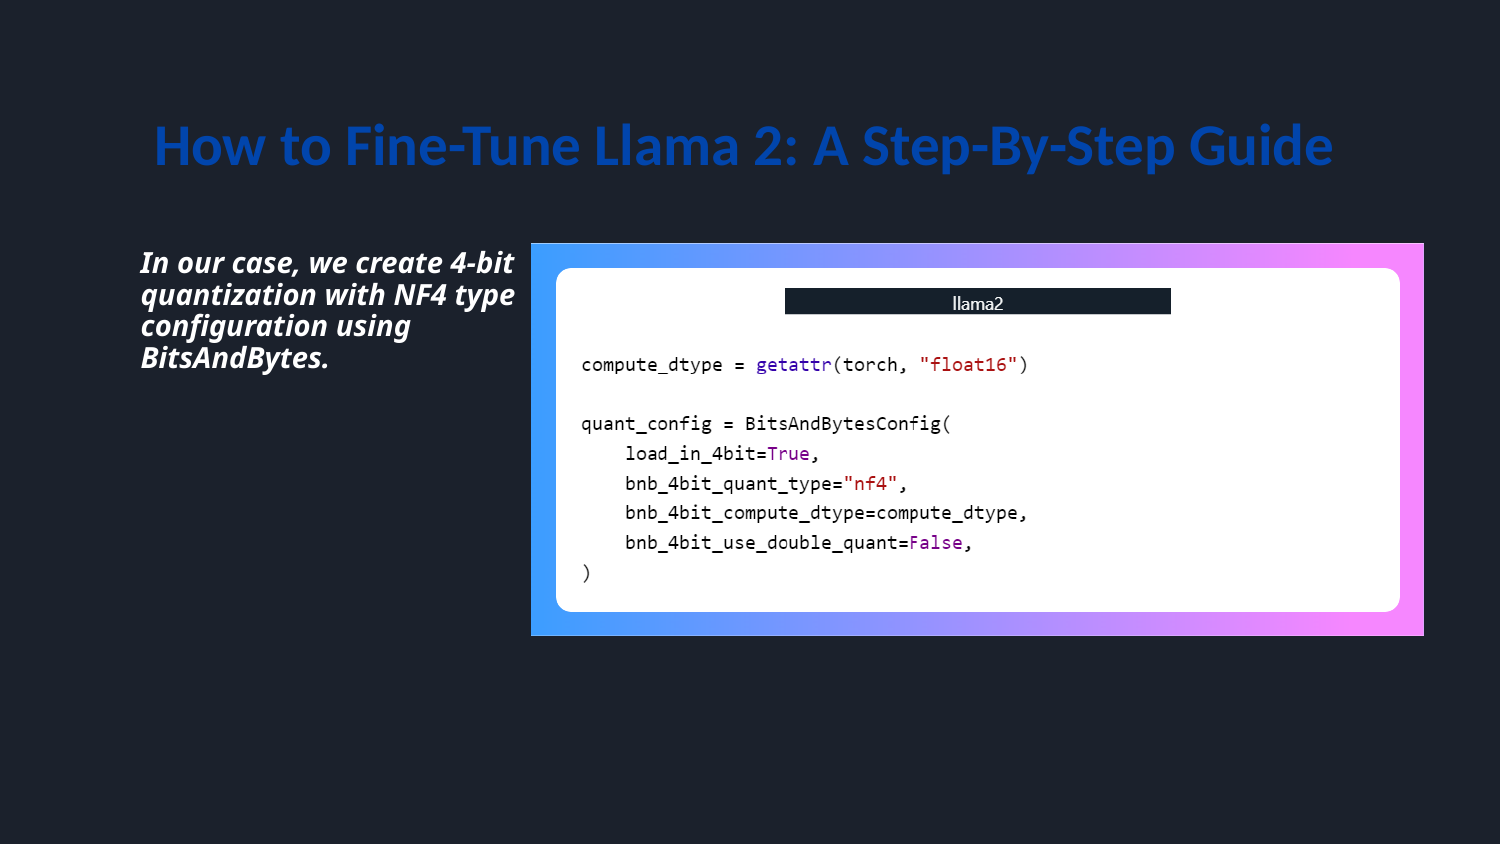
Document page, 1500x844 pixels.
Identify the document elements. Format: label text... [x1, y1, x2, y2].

title How to Fine-Tune Llama 2: A Step-By-Step Guide [143, 84, 1437, 207]
picture [531, 242, 1424, 636]
list In our case, we create 4-bit quantization with NF4 type configuration using BitsAndBytes. [129, 243, 559, 801]
